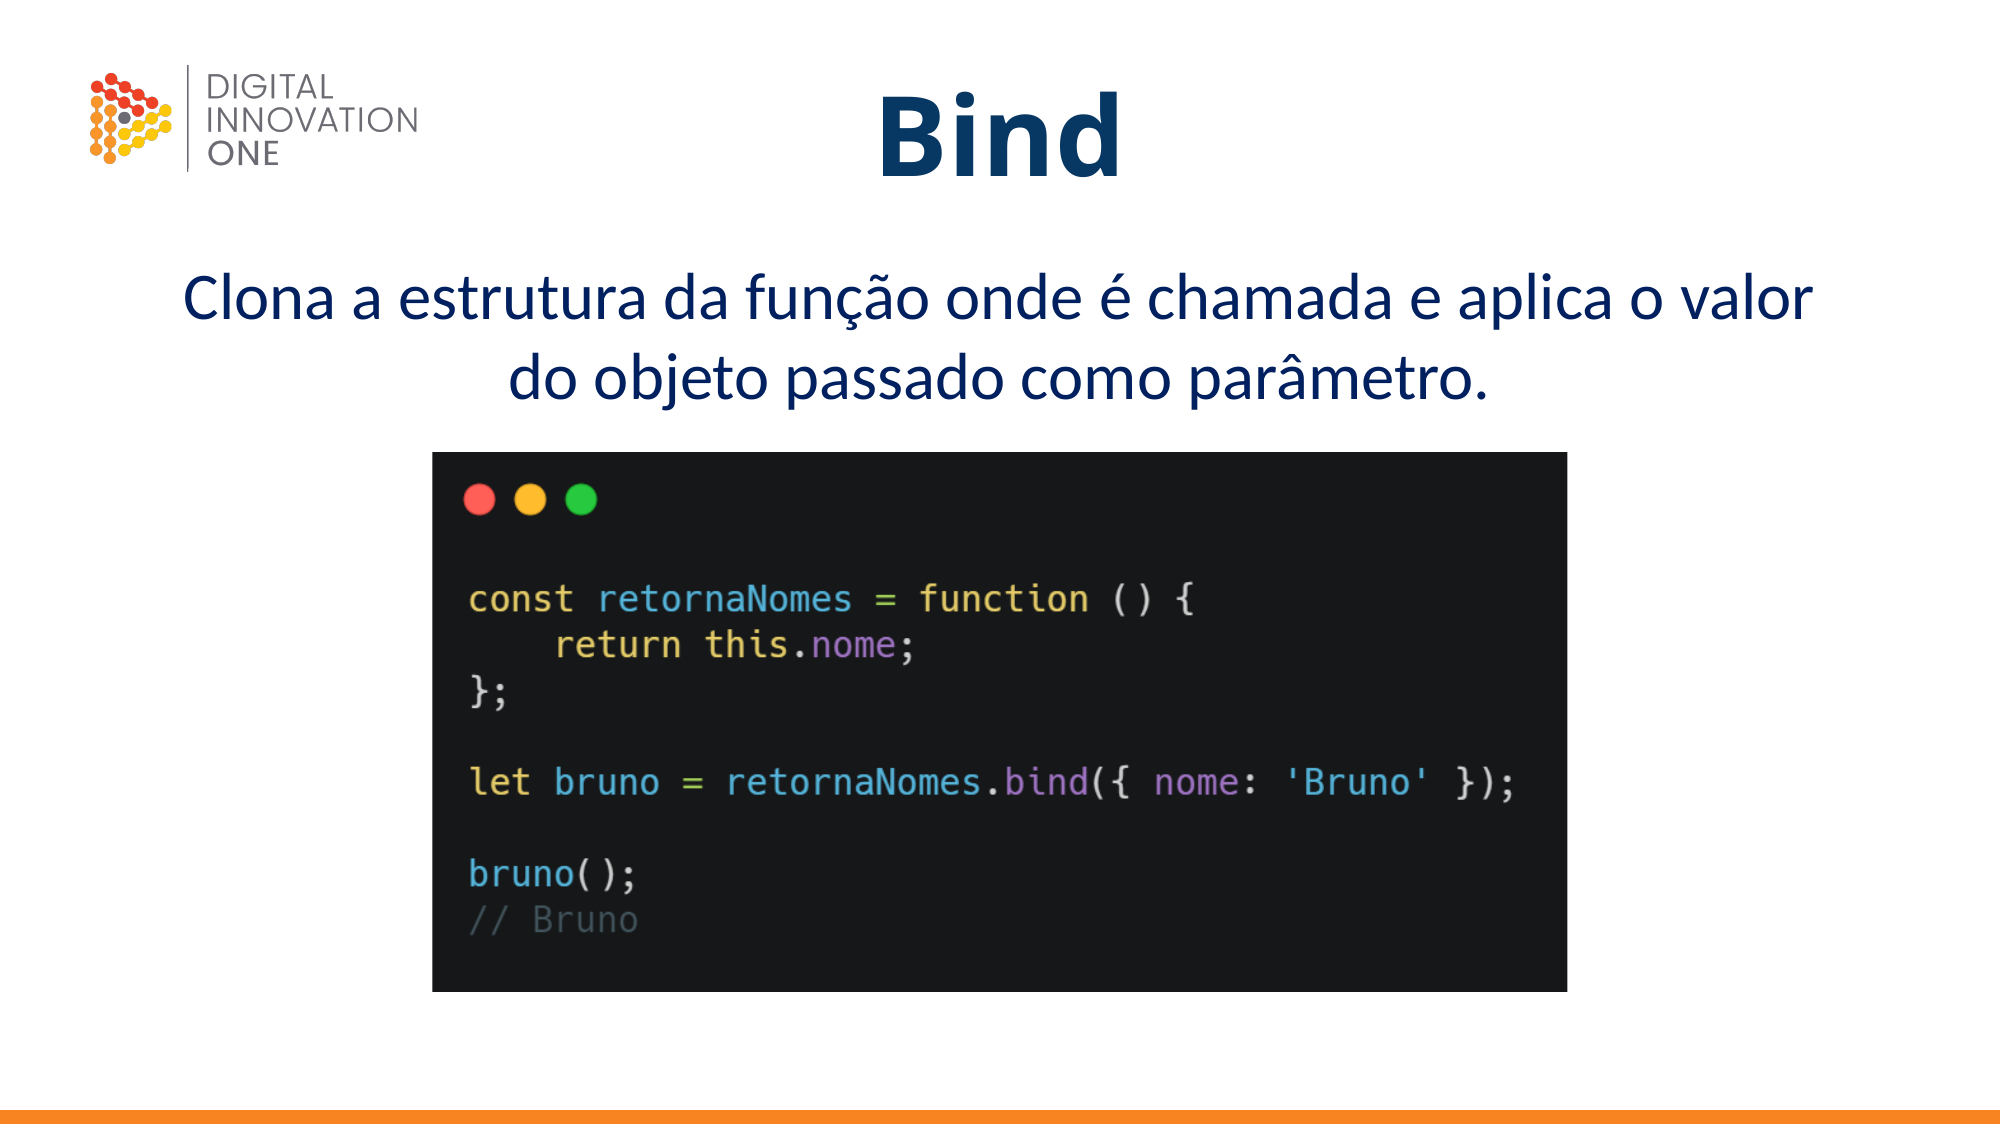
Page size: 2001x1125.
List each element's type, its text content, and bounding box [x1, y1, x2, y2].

text_box [0, 1110, 2000, 1123]
picture [432, 452, 1568, 992]
text_box Clona a estrutura da função onde é chamada e aplica o valor do objeto passado como parâmetro. [153, 245, 1847, 420]
subtitle Bind [68, 66, 1932, 197]
picture [68, 53, 440, 183]
